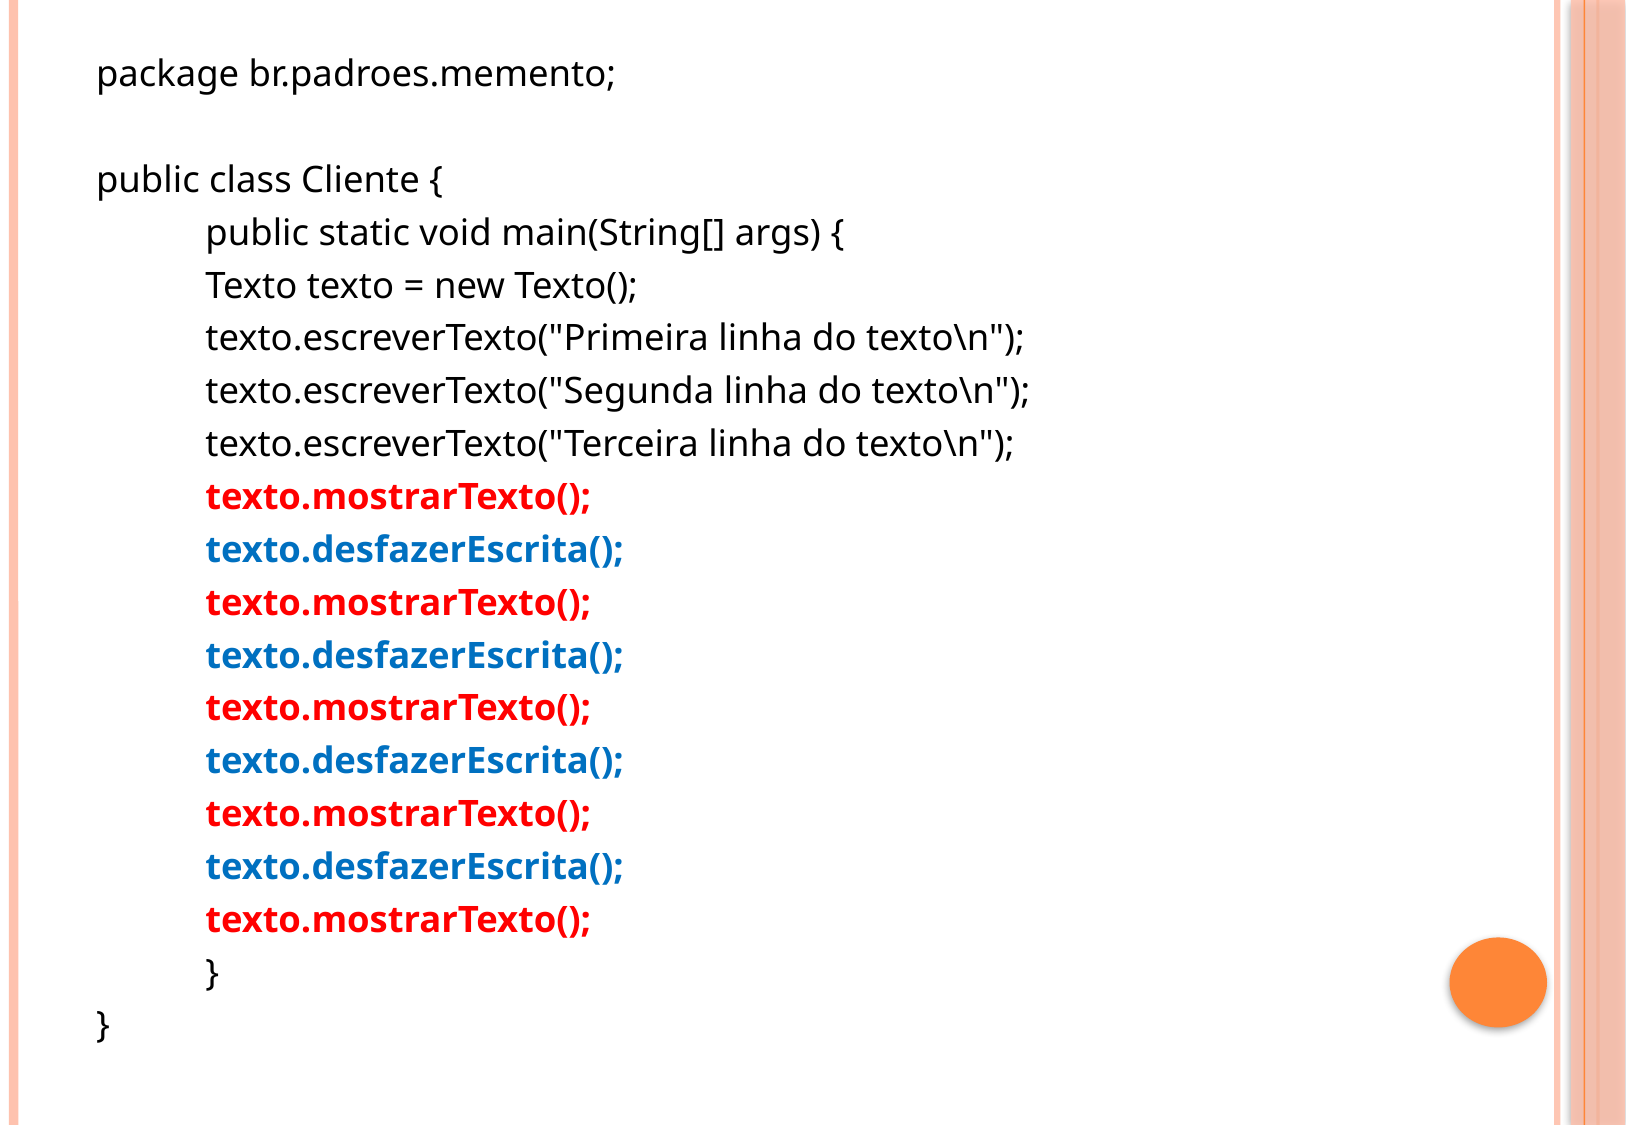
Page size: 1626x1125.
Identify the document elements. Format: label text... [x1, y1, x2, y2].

list package br.padroes.memento; public class Cliente { public static void main(String[] args) { Texto texto = new Texto(); texto.escreverTexto("Primeira linha do texto\n"); texto.escreverTexto("Segunda linha do texto\n"); texto.escreverTexto("Terceira linha do texto\n"); texto.mostrarTexto(); texto.desfazerEscrita(); texto.mostrarTexto(); texto.desfazerEscrita(); texto.mostrarTexto(); texto.desfazerEscrita(); texto.mostrarTexto(); texto.desfazerEscrita(); texto.mostrarTexto(); } } [81, 42, 1409, 1062]
